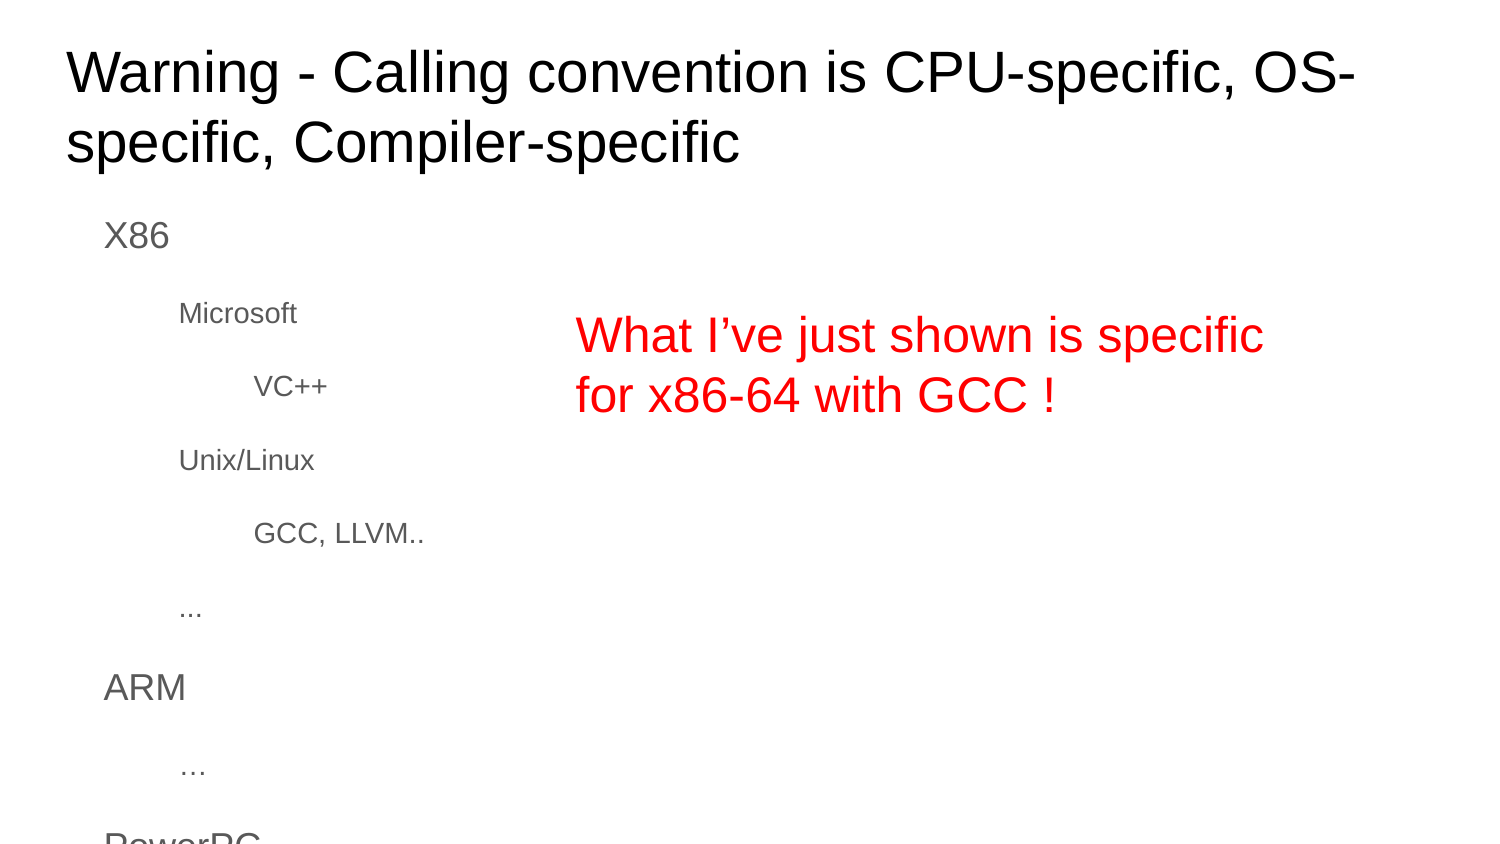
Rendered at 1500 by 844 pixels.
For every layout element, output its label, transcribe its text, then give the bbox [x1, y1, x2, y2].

text_box What I’ve just shown is specific for x86-64 with GCC ! [560, 287, 1325, 578]
list X86 Microsoft VC++ Unix/Linux GCC, LLVM.. ... ARM … PowerPC MIPS ... [51, 189, 1449, 750]
title Warning - Calling convention is CPU-specific, OS-specific, Compiler-specific [51, 19, 1449, 114]
